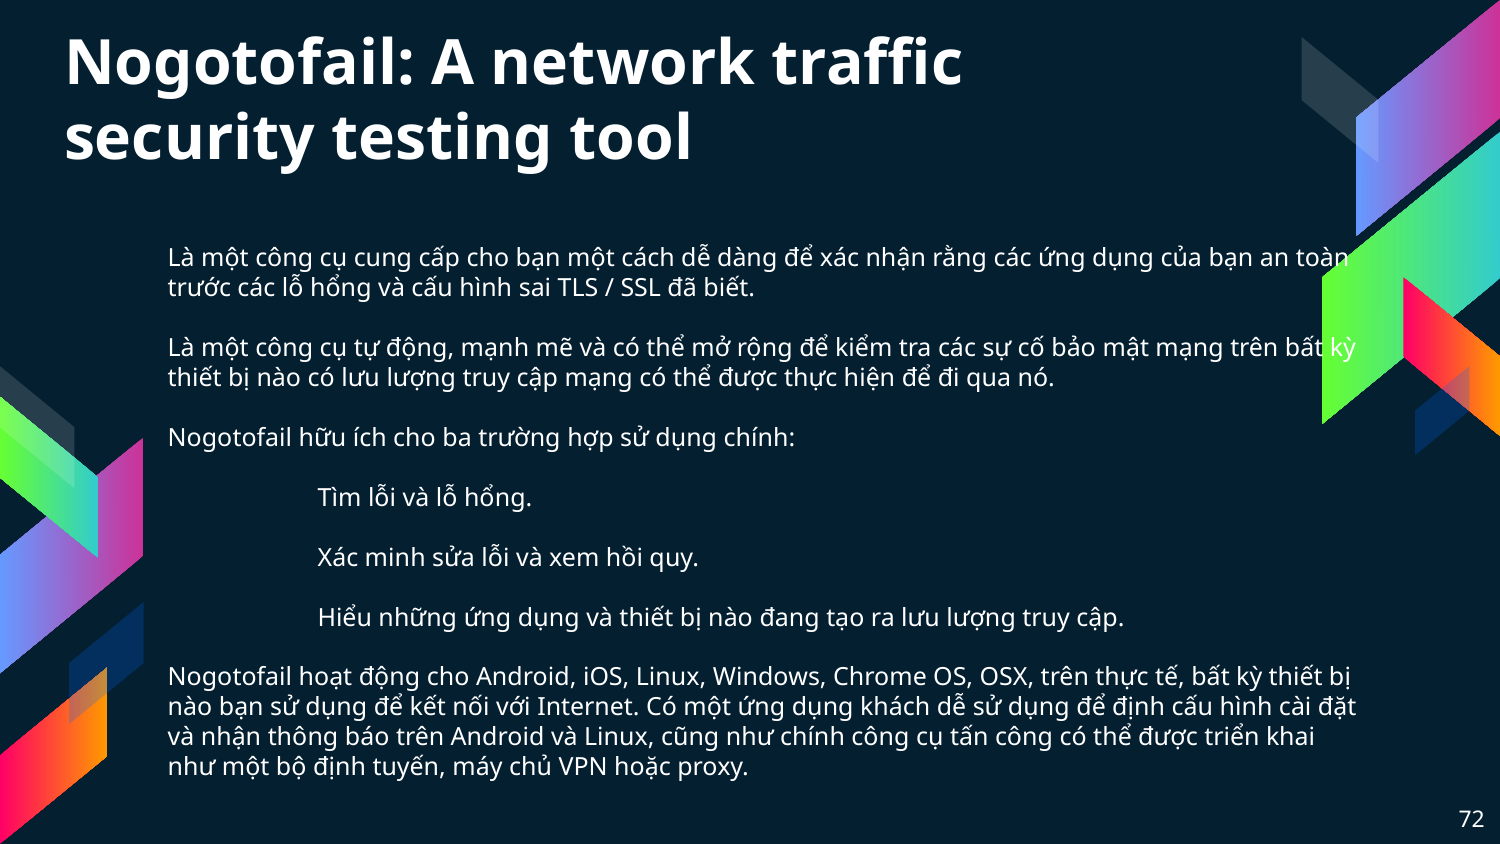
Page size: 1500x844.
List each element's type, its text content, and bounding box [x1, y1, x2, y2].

text_box Nogotofail: A network traffic security testing tool [49, 82, 1234, 188]
text_box Là một công cụ cung cấp cho bạn một cách dễ dàng để xác nhận rằng các ứng dụng của bạn an toàn trước các lỗ hổng và cấu hình sai TLS / SSL đã biết. Là một công cụ tự động, mạnh mẽ và có thể mở rộng để kiểm tra các sự cố bảo mật mạng trên bất kỳ thiết bị nào có lưu lượng truy cập mạng có thể được thực hiện để đi qua nó. Nogotofail hữu ích cho ba trường hợp sử dụng chính: Tìm lỗi và lỗ hổng. Xác minh sửa lỗi và xem hồi quy. Hiểu những ứng dụng và thiết bị nào đang tạo ra lưu lượng truy cập. Nogotofail hoạt động cho Android, iOS, Linux, Windows, Chrome OS, OSX, trên thực tế, bất kỳ thiết bị nào bạn sử dụng để kết nối với Internet. Có một ứng dụng khách dễ sử dụng để định cấu hình cài đặt và nhận thông báo trên Android và Linux, cũng như chính công cụ tấn công có thể được triển khai như một bộ định tuyến, máy chủ VPN hoặc proxy. [152, 234, 1382, 788]
slide_number 72 [1403, 789, 1500, 844]
